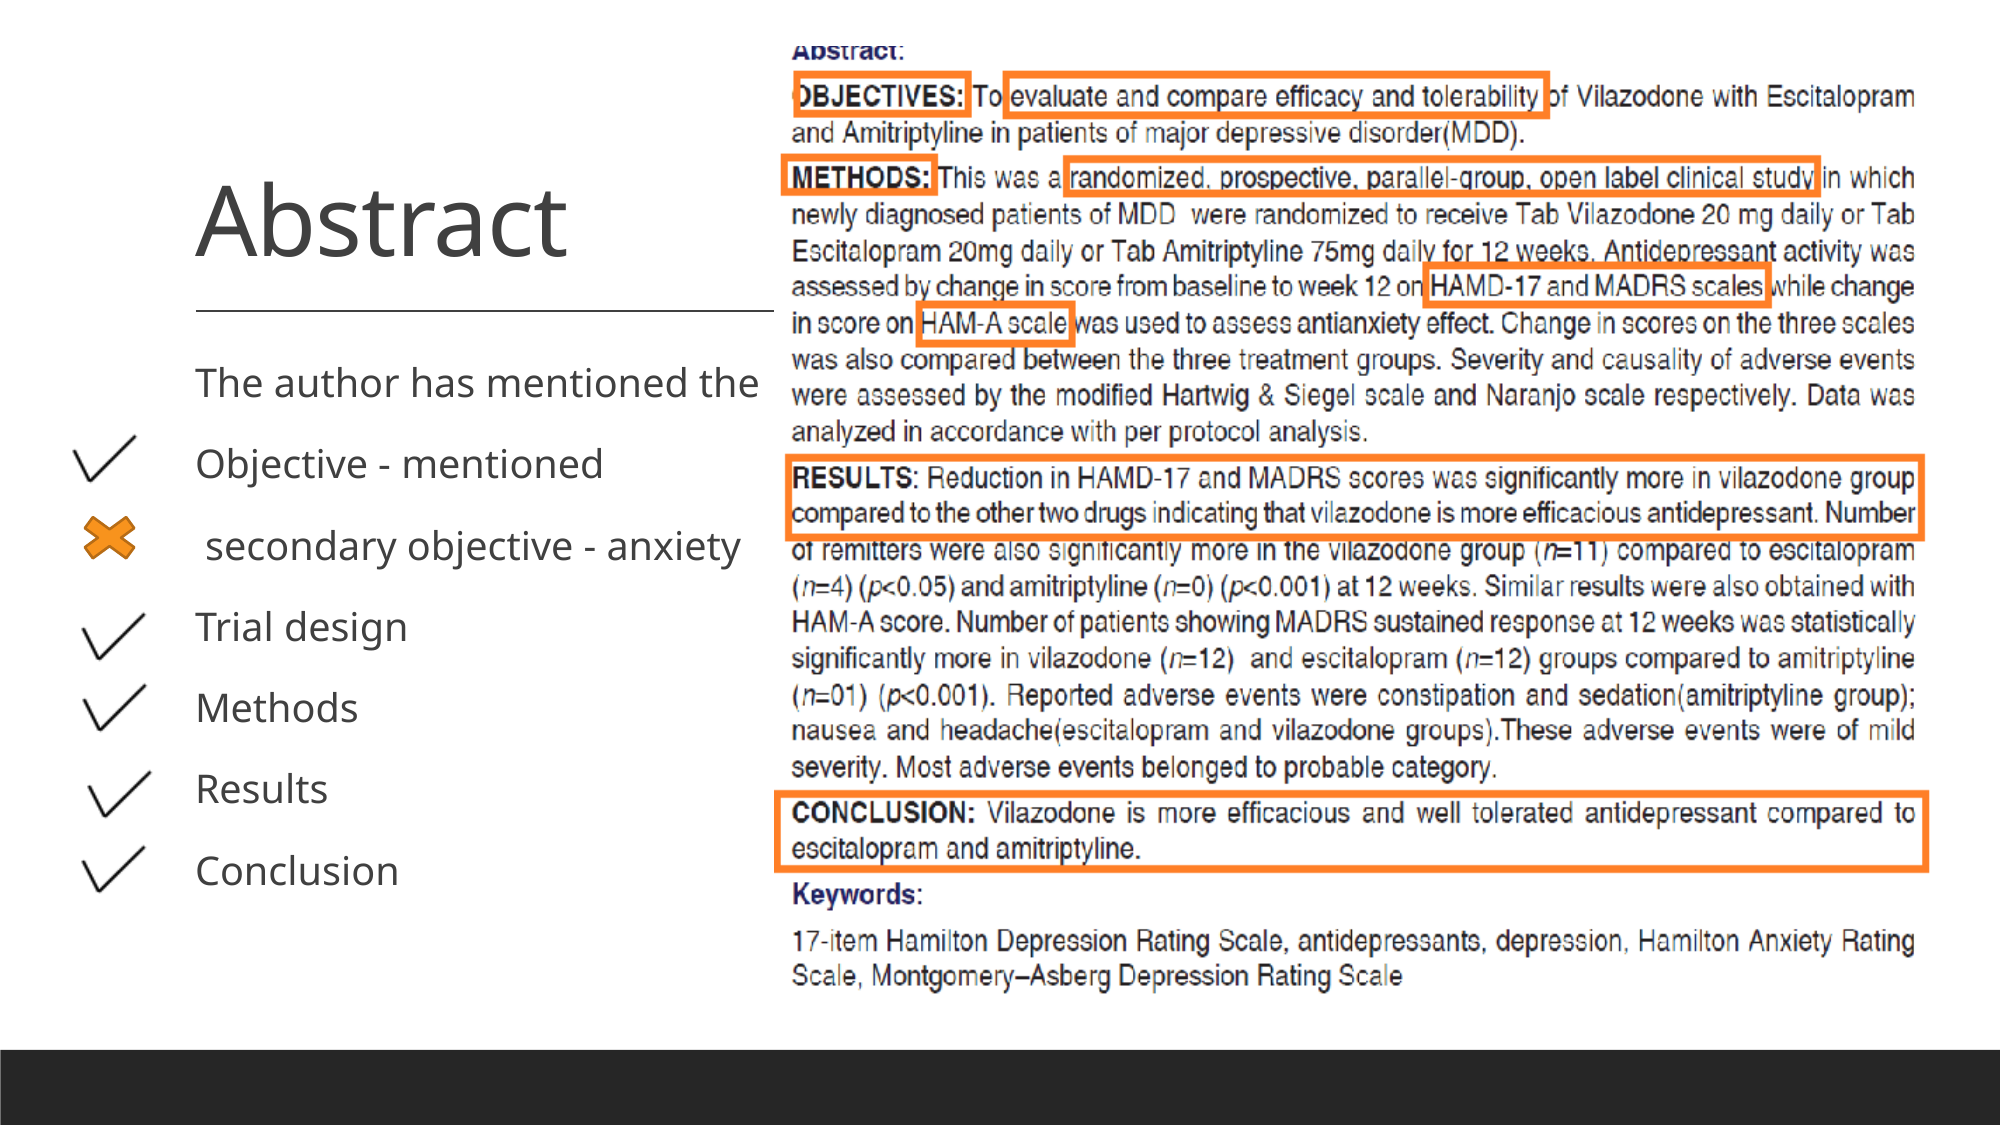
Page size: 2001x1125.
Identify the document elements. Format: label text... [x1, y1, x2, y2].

text_box [83, 518, 136, 560]
picture [774, 46, 1936, 1003]
list The author has mentioned the Objective - mentioned secondary objective - anxiety Trial design Methods Results Conclusion [180, 345, 771, 963]
title Abstract [180, 47, 772, 285]
picture [69, 595, 165, 920]
picture [59, 417, 150, 510]
